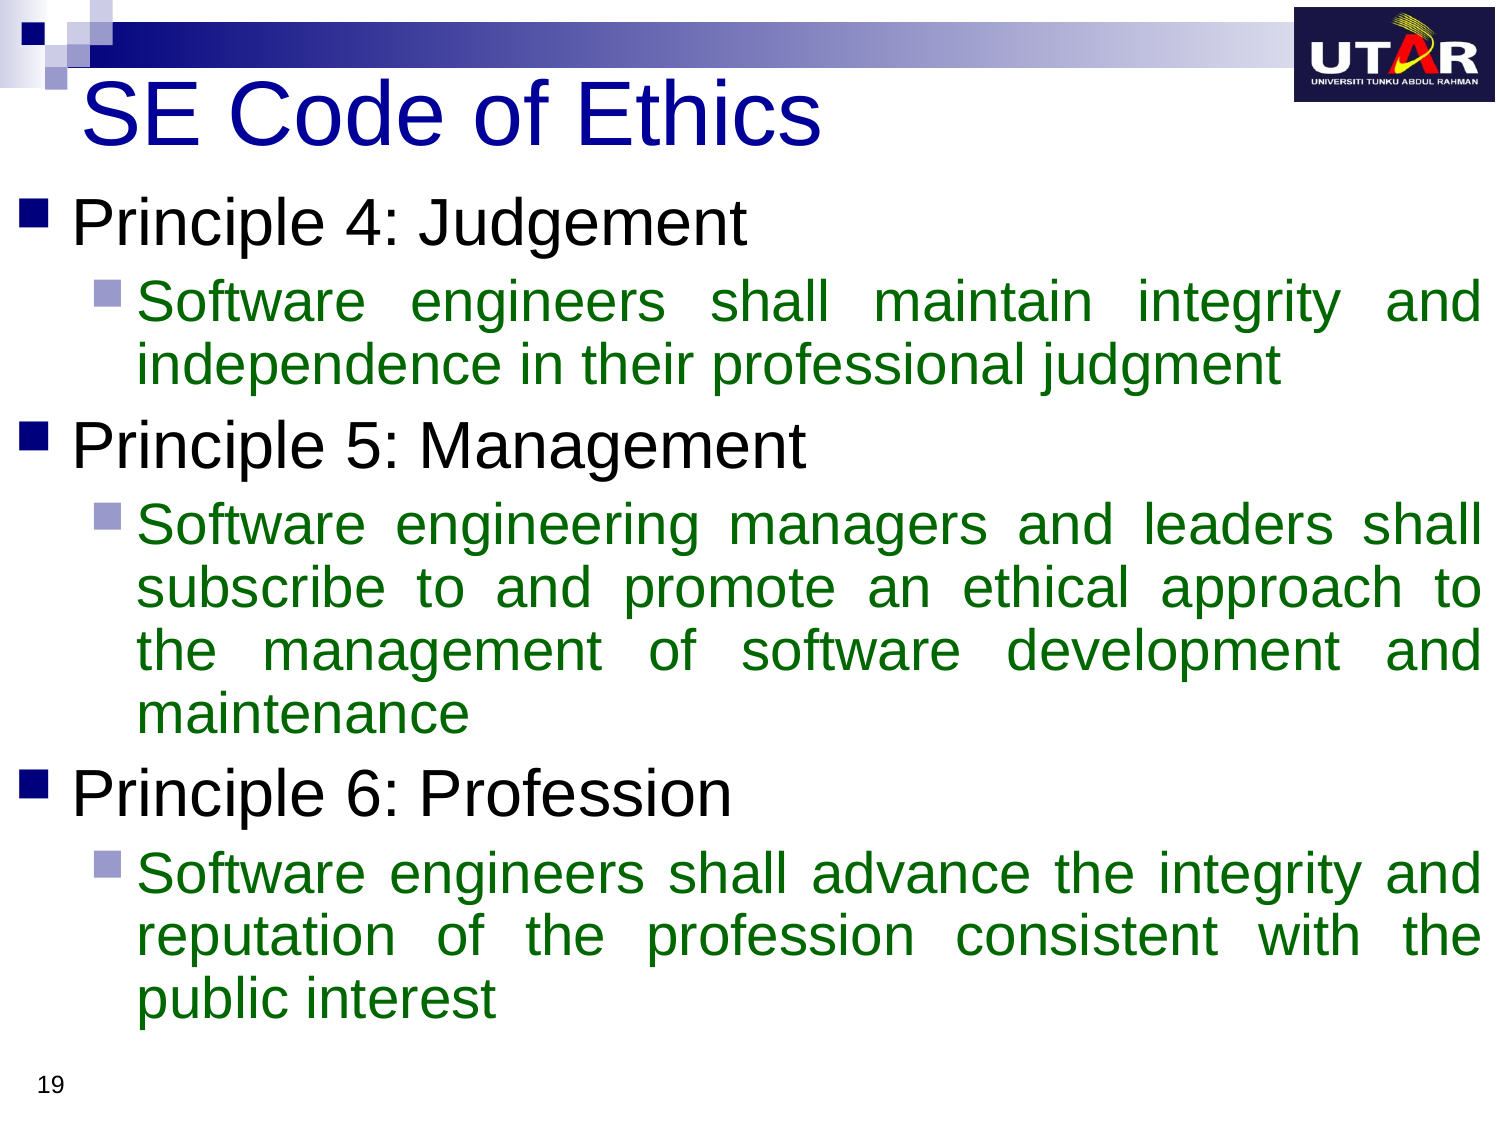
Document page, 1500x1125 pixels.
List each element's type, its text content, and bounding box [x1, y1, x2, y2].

list Principle 4: Judgement Software engineers shall maintain integrity and independence in their professional judgment Principle 5: Management Software engineering managers and leaders shall subscribe to and promote an ethical approach to the management of software development and maintenance Principle 6: Profession Software engineers shall advance the integrity and reputation of the profession consistent with the public interest [0, 180, 1500, 1071]
title SE Code of Ethics [64, 37, 1438, 180]
picture [1294, 7, 1495, 102]
slide_number 19 [21, 1047, 98, 1106]
